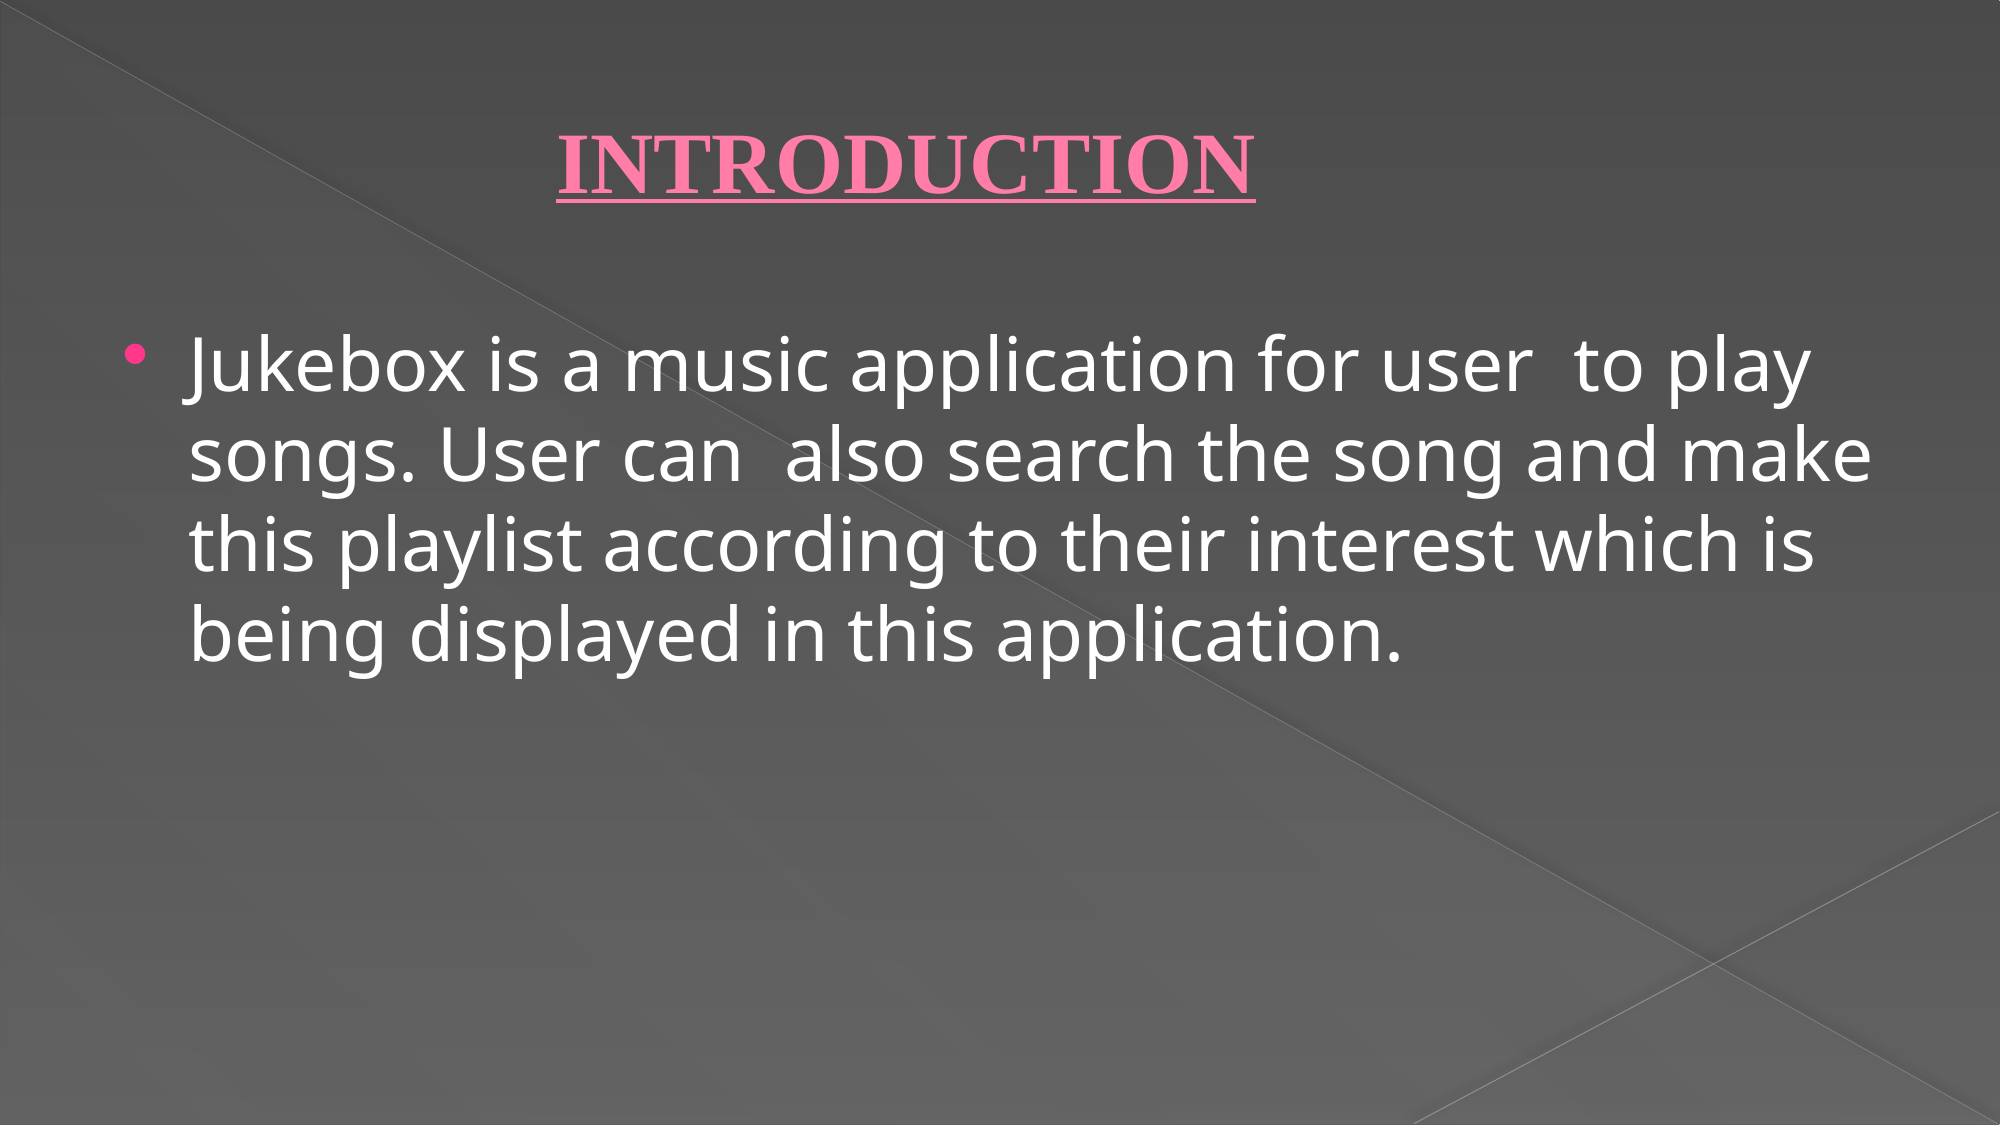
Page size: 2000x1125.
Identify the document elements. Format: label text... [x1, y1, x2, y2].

list Jukebox is a music application for user to play songs. User can also search the song and make this playlist according to their interest which is being displayed in this application. [99, 308, 1900, 1059]
title INTRODUCTION [462, 87, 1438, 230]
